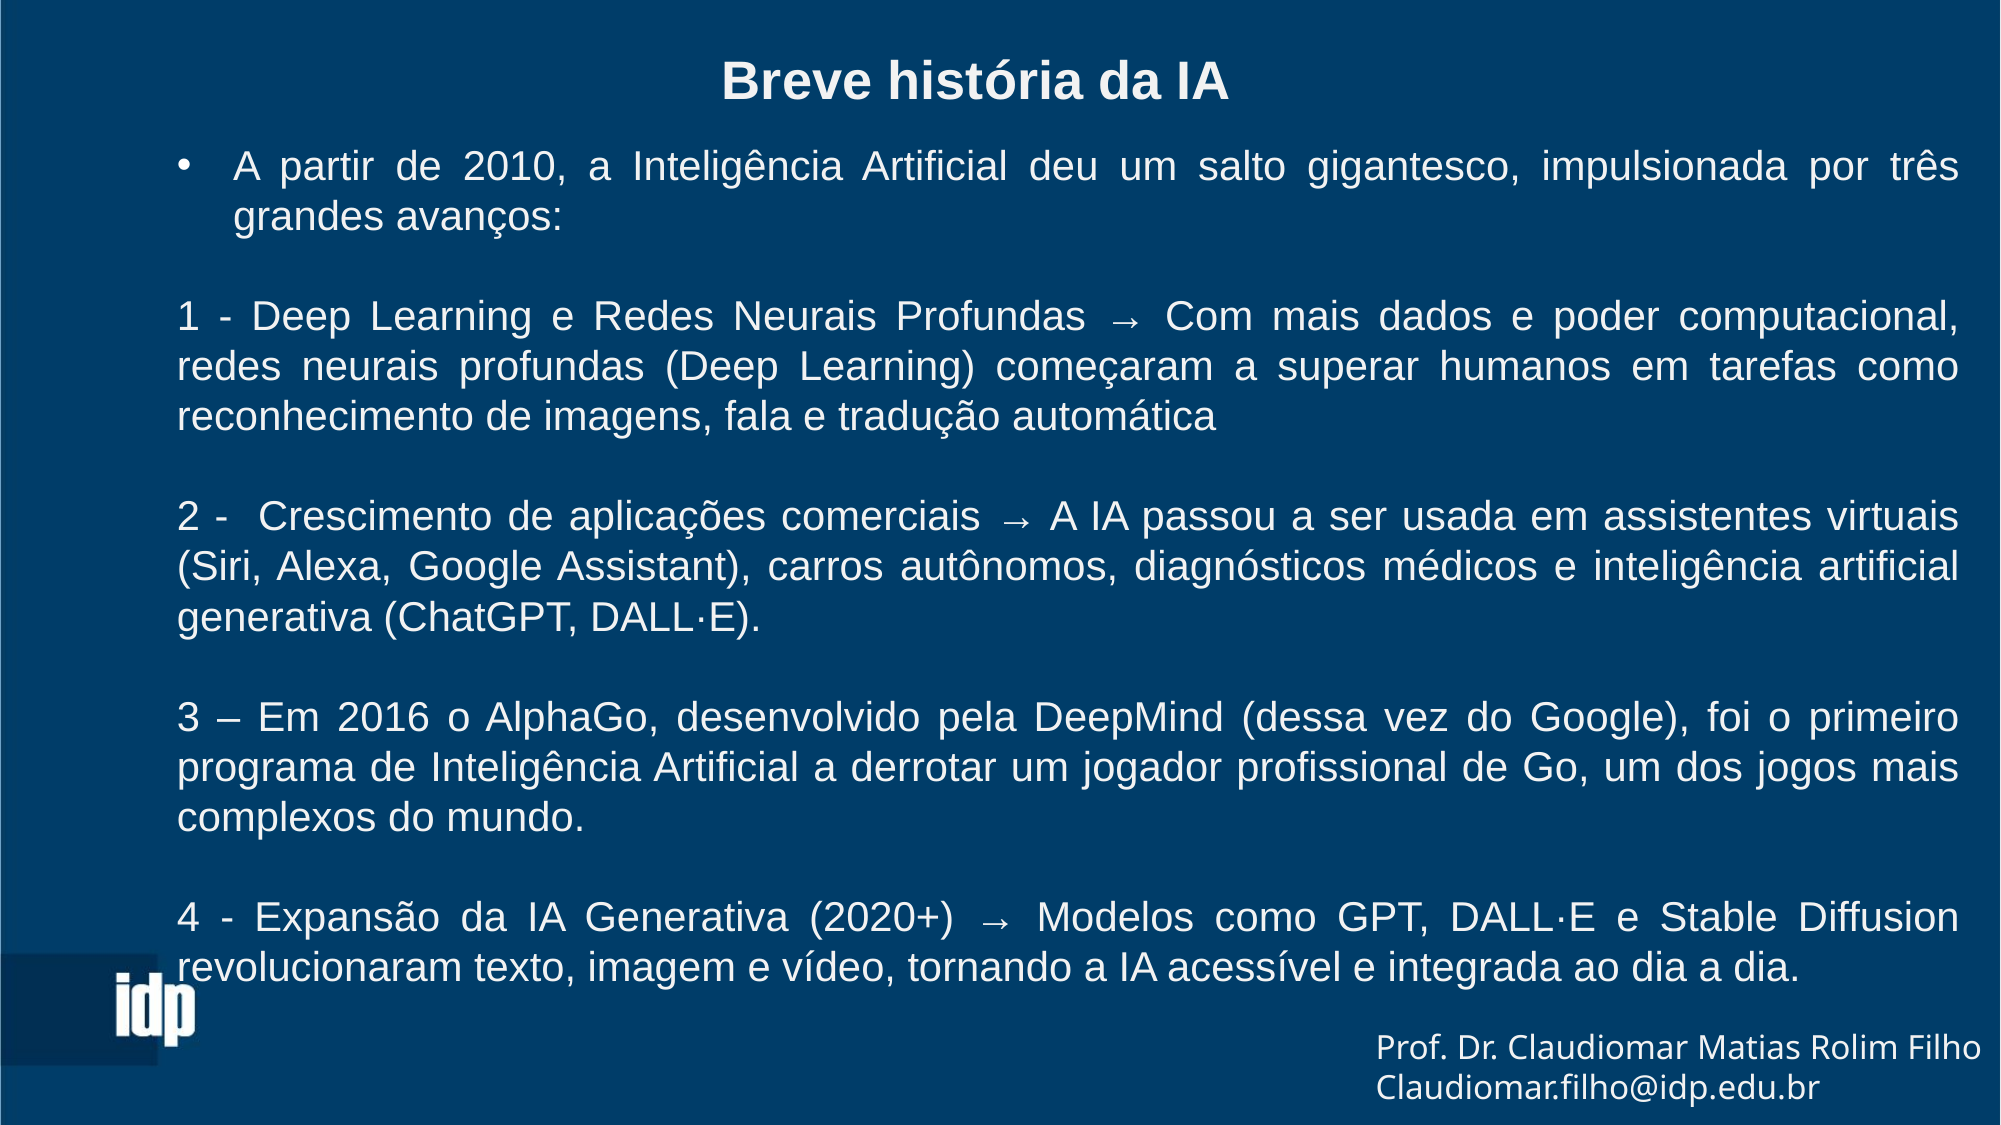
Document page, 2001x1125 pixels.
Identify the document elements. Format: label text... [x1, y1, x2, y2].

picture [0, 0, 2001, 1125]
text_box A partir de 2010, a Inteligência Artificial deu um salto gigantesco, impulsionada por três grandes avanços: 1 - Deep Learning e Redes Neurais Profundas → Com mais dados e poder computacional, redes neurais profundas (Deep Learning) começaram a superar humanos em tarefas como reconhecimento de imagens, fala e tradução automática 2 - Crescimento de aplicações comerciais → A IA passou a ser usada em assistentes virtuais (Siri, Alexa, Google Assistant), carros autônomos, diagnósticos médicos e inteligência artificial generativa (ChatGPT, DALL·E). 3 – Em 2016 o AlphaGo, desenvolvido pela DeepMind (dessa vez do Google), foi o primeiro programa de Inteligência Artificial a derrotar um jogador profissional de Go, um dos jogos mais complexos do mundo. 4 - Expansão da IA Generativa (2020+) → Modelos como GPT, DALL·E e Stable Diffusion revolucionaram texto, imagem e vídeo, tornando a IA acessível e integrada ao dia a dia. [162, 131, 1976, 989]
text_box Breve história da IA [707, 38, 2000, 896]
text_box Prof. Dr. Claudiomar Matias Rolim Filho Claudiomar.filho@idp.edu.br [1360, 1018, 2000, 1114]
